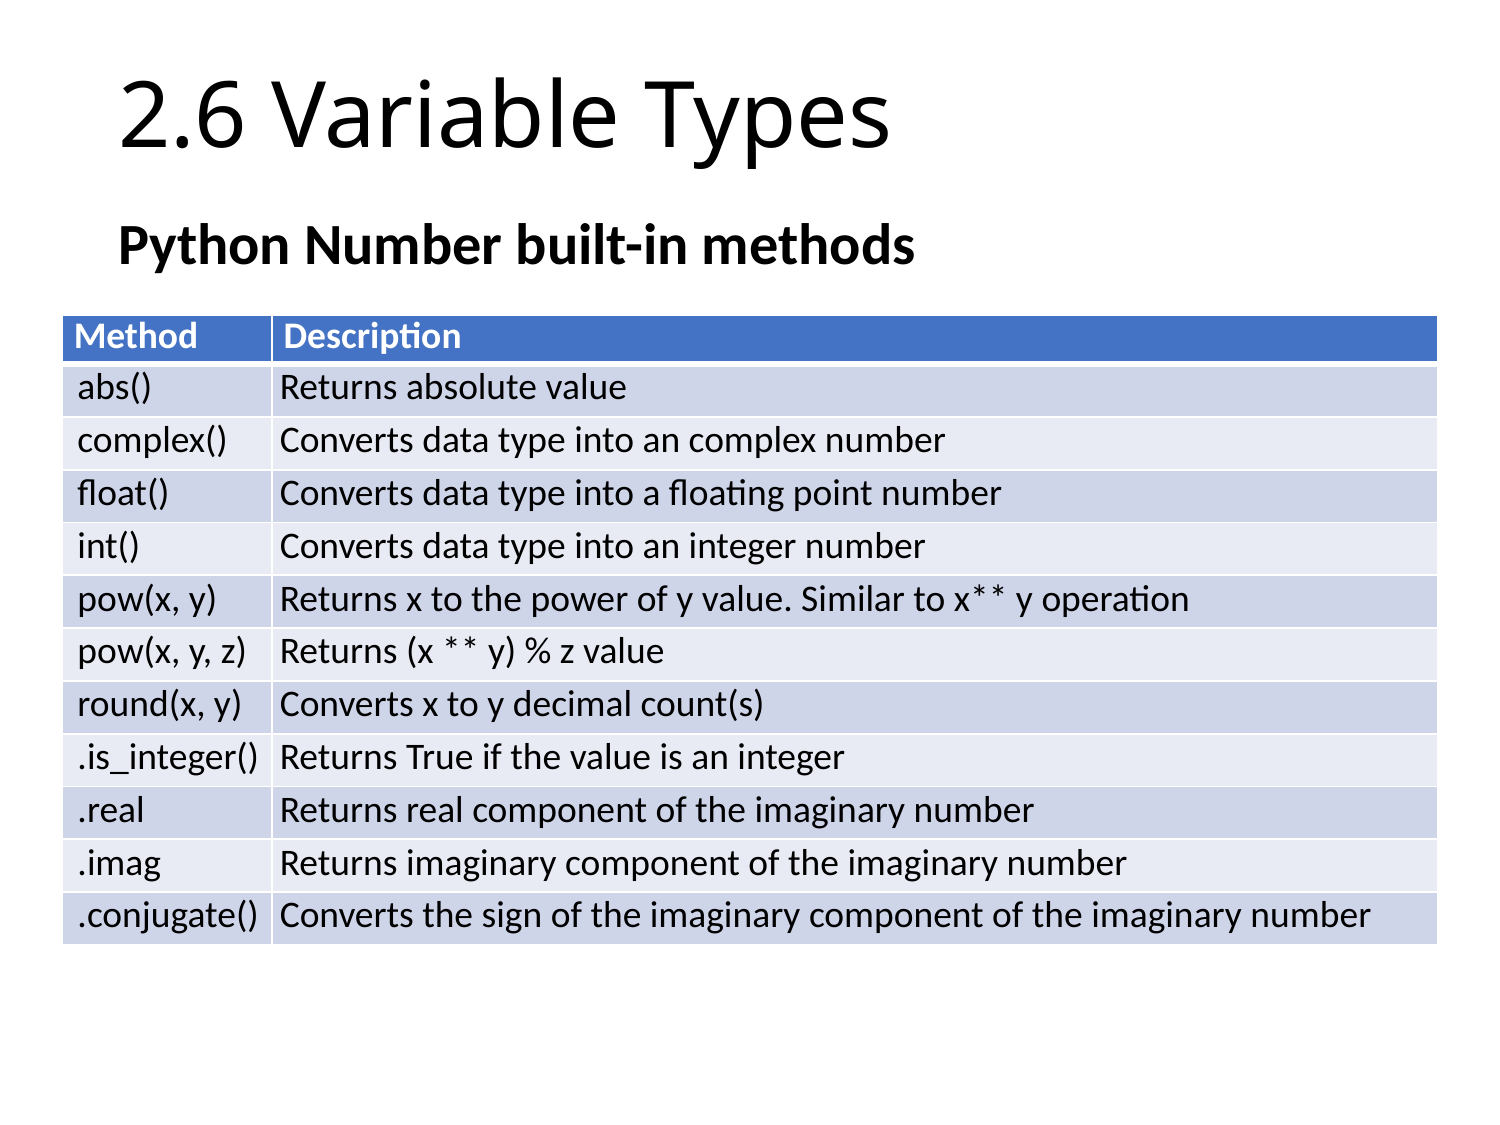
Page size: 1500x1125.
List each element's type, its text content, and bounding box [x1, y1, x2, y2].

table_cell pow(x, y) [63, 576, 271, 627]
table_cell .conjugate() [63, 893, 271, 944]
table_cell Returns absolute value [273, 367, 1437, 416]
table_header Description [273, 316, 1437, 361]
table_cell float() [63, 471, 271, 522]
table_cell Converts x to y decimal count(s) [273, 682, 1437, 733]
table_cell .imag [63, 840, 271, 891]
table_cell .real [63, 787, 271, 838]
table_cell Returns imaginary component of the imaginary number [273, 840, 1437, 891]
table_cell Returns True if the value is an integer [273, 735, 1437, 786]
title 2.6 Variable Types [103, 8, 1397, 207]
table_cell Converts the sign of the imaginary component of the imaginary number [273, 893, 1437, 944]
table_header Method [63, 316, 271, 361]
table_cell int() [63, 523, 271, 574]
list Python Number built-in methods [103, 207, 1397, 314]
table_cell Returns (x ** y) % z value [273, 629, 1437, 680]
table_cell round(x, y) [63, 682, 271, 733]
table_cell Converts data type into a floating point number [273, 471, 1437, 522]
table_cell Converts data type into an complex number [273, 418, 1437, 469]
table_cell Returns real component of the imaginary number [273, 787, 1437, 838]
table_cell complex() [63, 418, 271, 469]
table_cell Returns x to the power of y value. Similar to x** y operation [273, 576, 1437, 627]
table_cell pow(x, y, z) [63, 629, 271, 680]
table_cell abs() [63, 367, 271, 416]
table_cell .is_integer() [63, 735, 271, 786]
table_cell Converts data type into an integer number [273, 523, 1437, 574]
